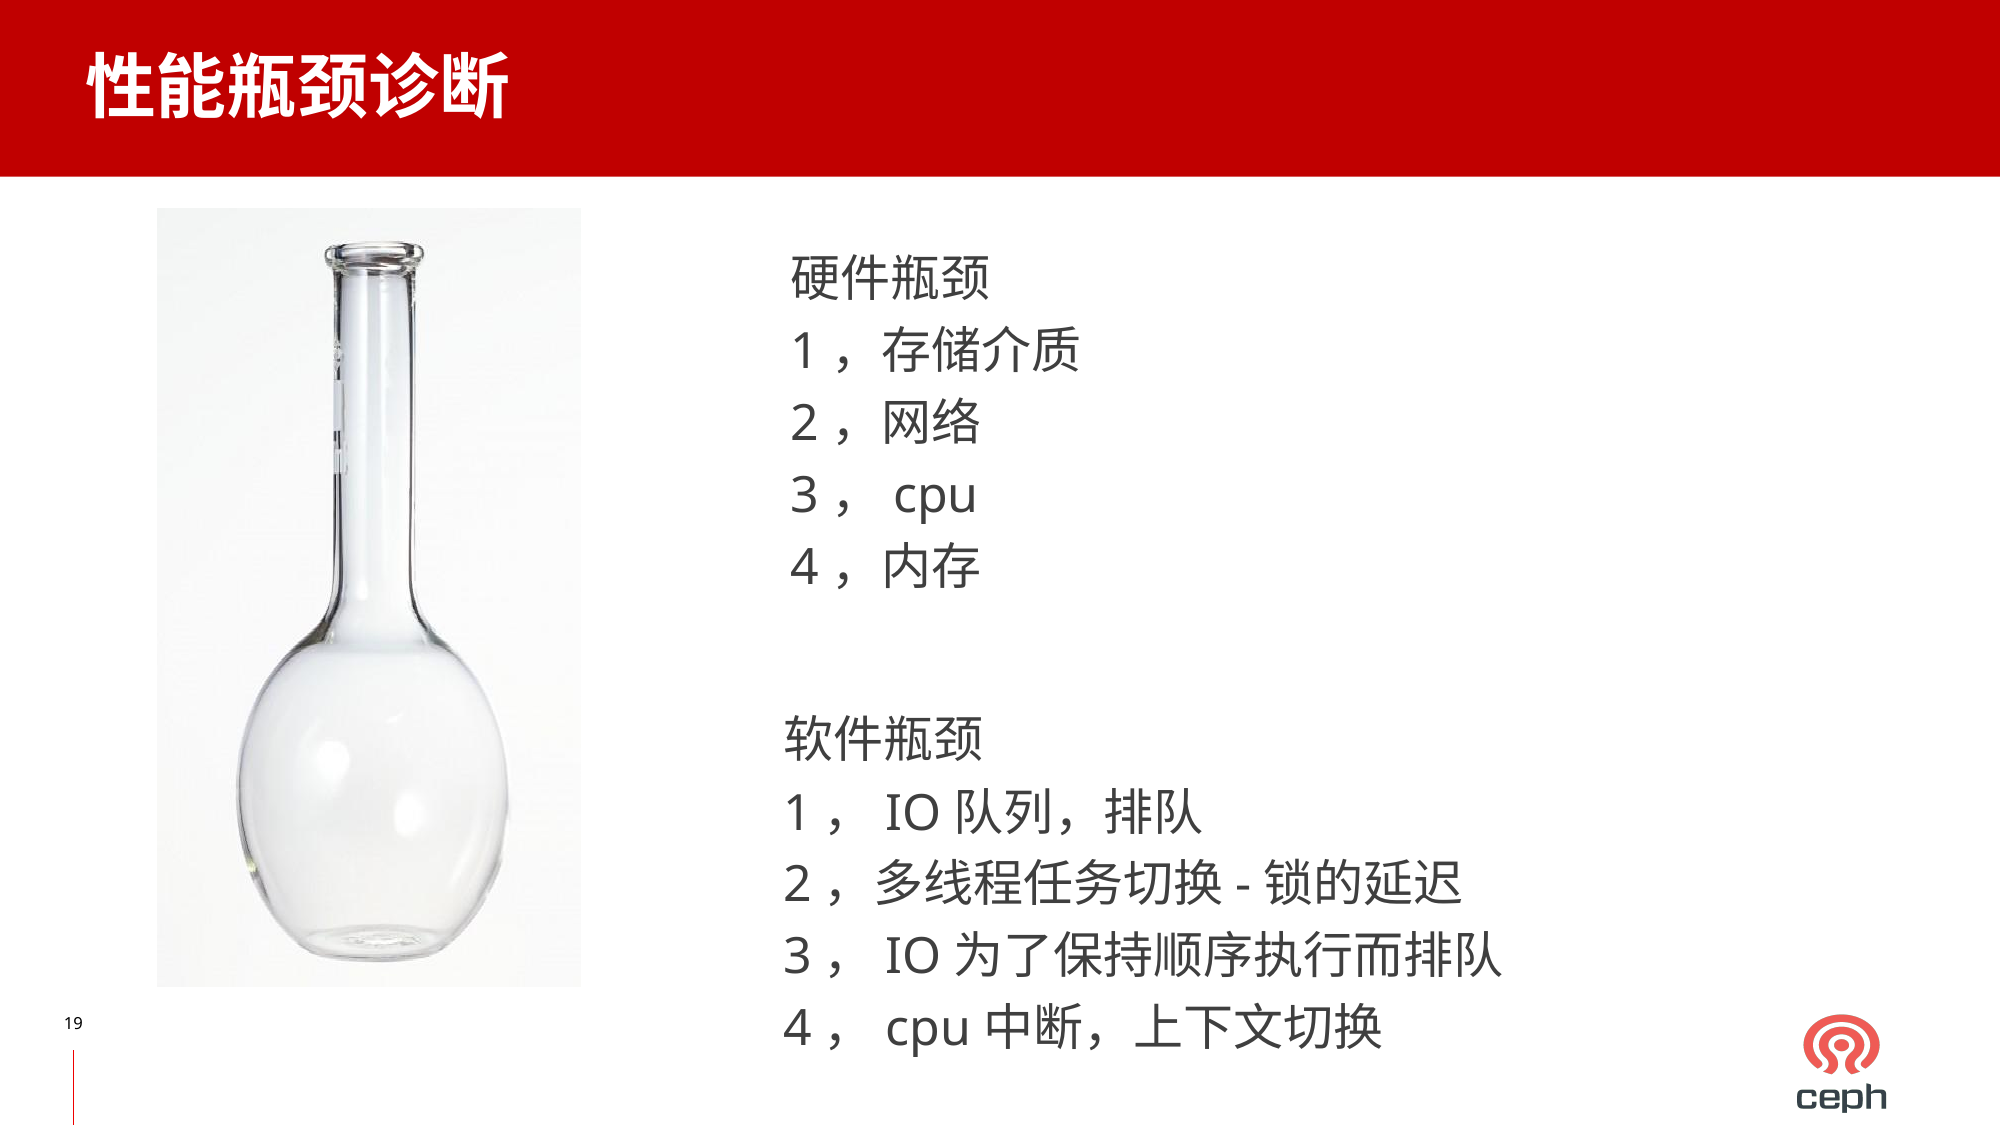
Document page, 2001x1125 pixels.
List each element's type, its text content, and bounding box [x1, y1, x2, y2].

picture [157, 208, 581, 987]
text_box 性能瓶颈诊断 [75, 34, 1925, 135]
text_box [0, 0, 2000, 177]
picture [1691, 1012, 1992, 1115]
text_box 软件瓶颈 1，IO队列，排队 2，多线程任务切换-锁的延迟 3，IO为了保持顺序执行而排队 4，cpu中断，上下文切换 [772, 691, 1801, 962]
slide_number ‹#› [13, 1012, 134, 1036]
text_box 硬件瓶颈 1，存储介质 2，网络 3，cpu 4，内存 [780, 230, 1817, 500]
